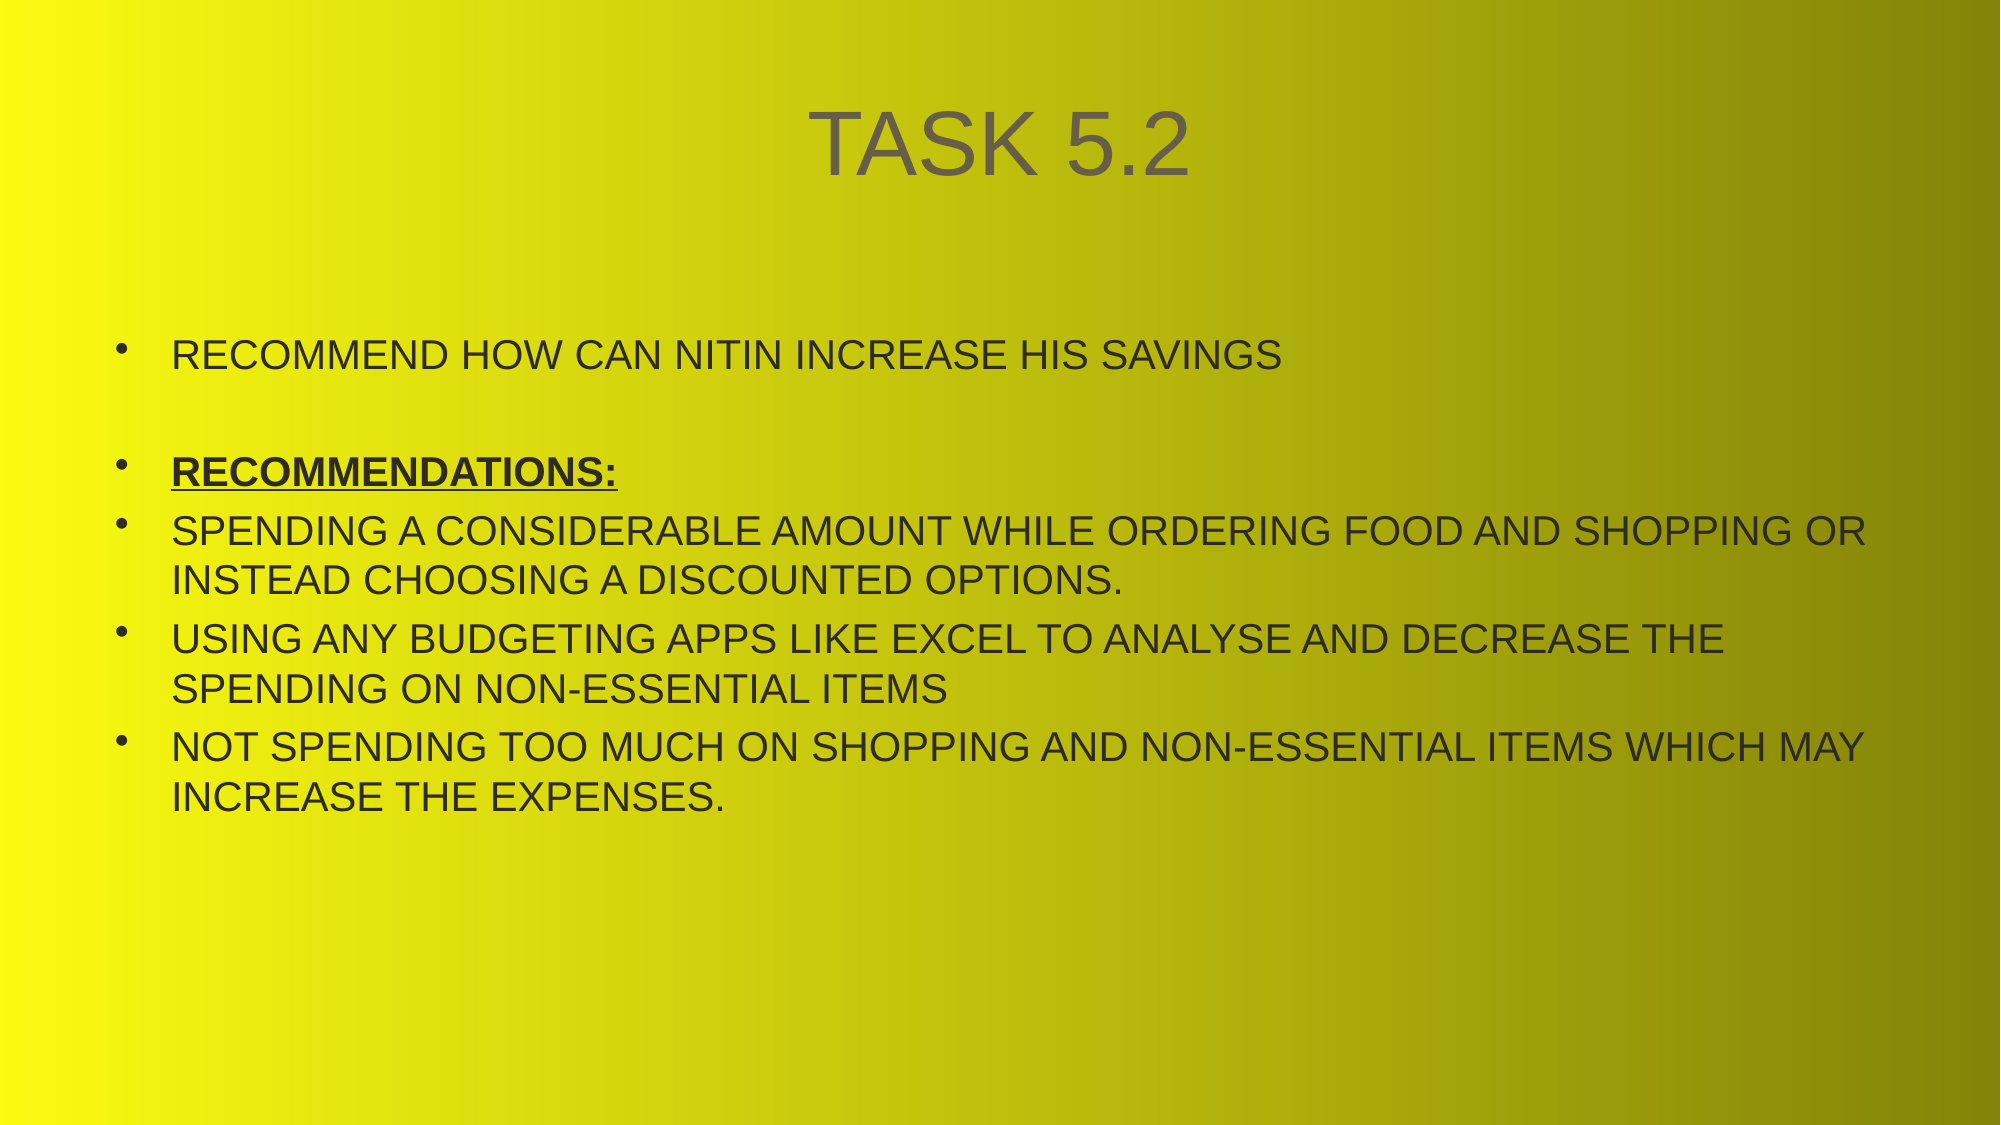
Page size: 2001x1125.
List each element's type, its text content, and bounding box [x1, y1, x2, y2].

list RECOMMEND HOW CAN NITIN INCREASE HIS SAVINGS RECOMMENDATIONS: SPENDING A CONSIDERABLE AMOUNT WHILE ORDERING FOOD AND SHOPPING OR INSTEAD CHOOSING A DISCOUNTED OPTIONS. USING ANY BUDGETING APPS LIKE EXCEL TO ANALYSE AND DECREASE THE SPENDING ON NON-ESSENTIAL ITEMS NOT SPENDING TOO MUCH ON SHOPPING AND NON-ESSENTIAL ITEMS WHICH MAY INCREASE THE EXPENSES. [99, 262, 1901, 1006]
title TASK 5.2 [99, 44, 1901, 233]
